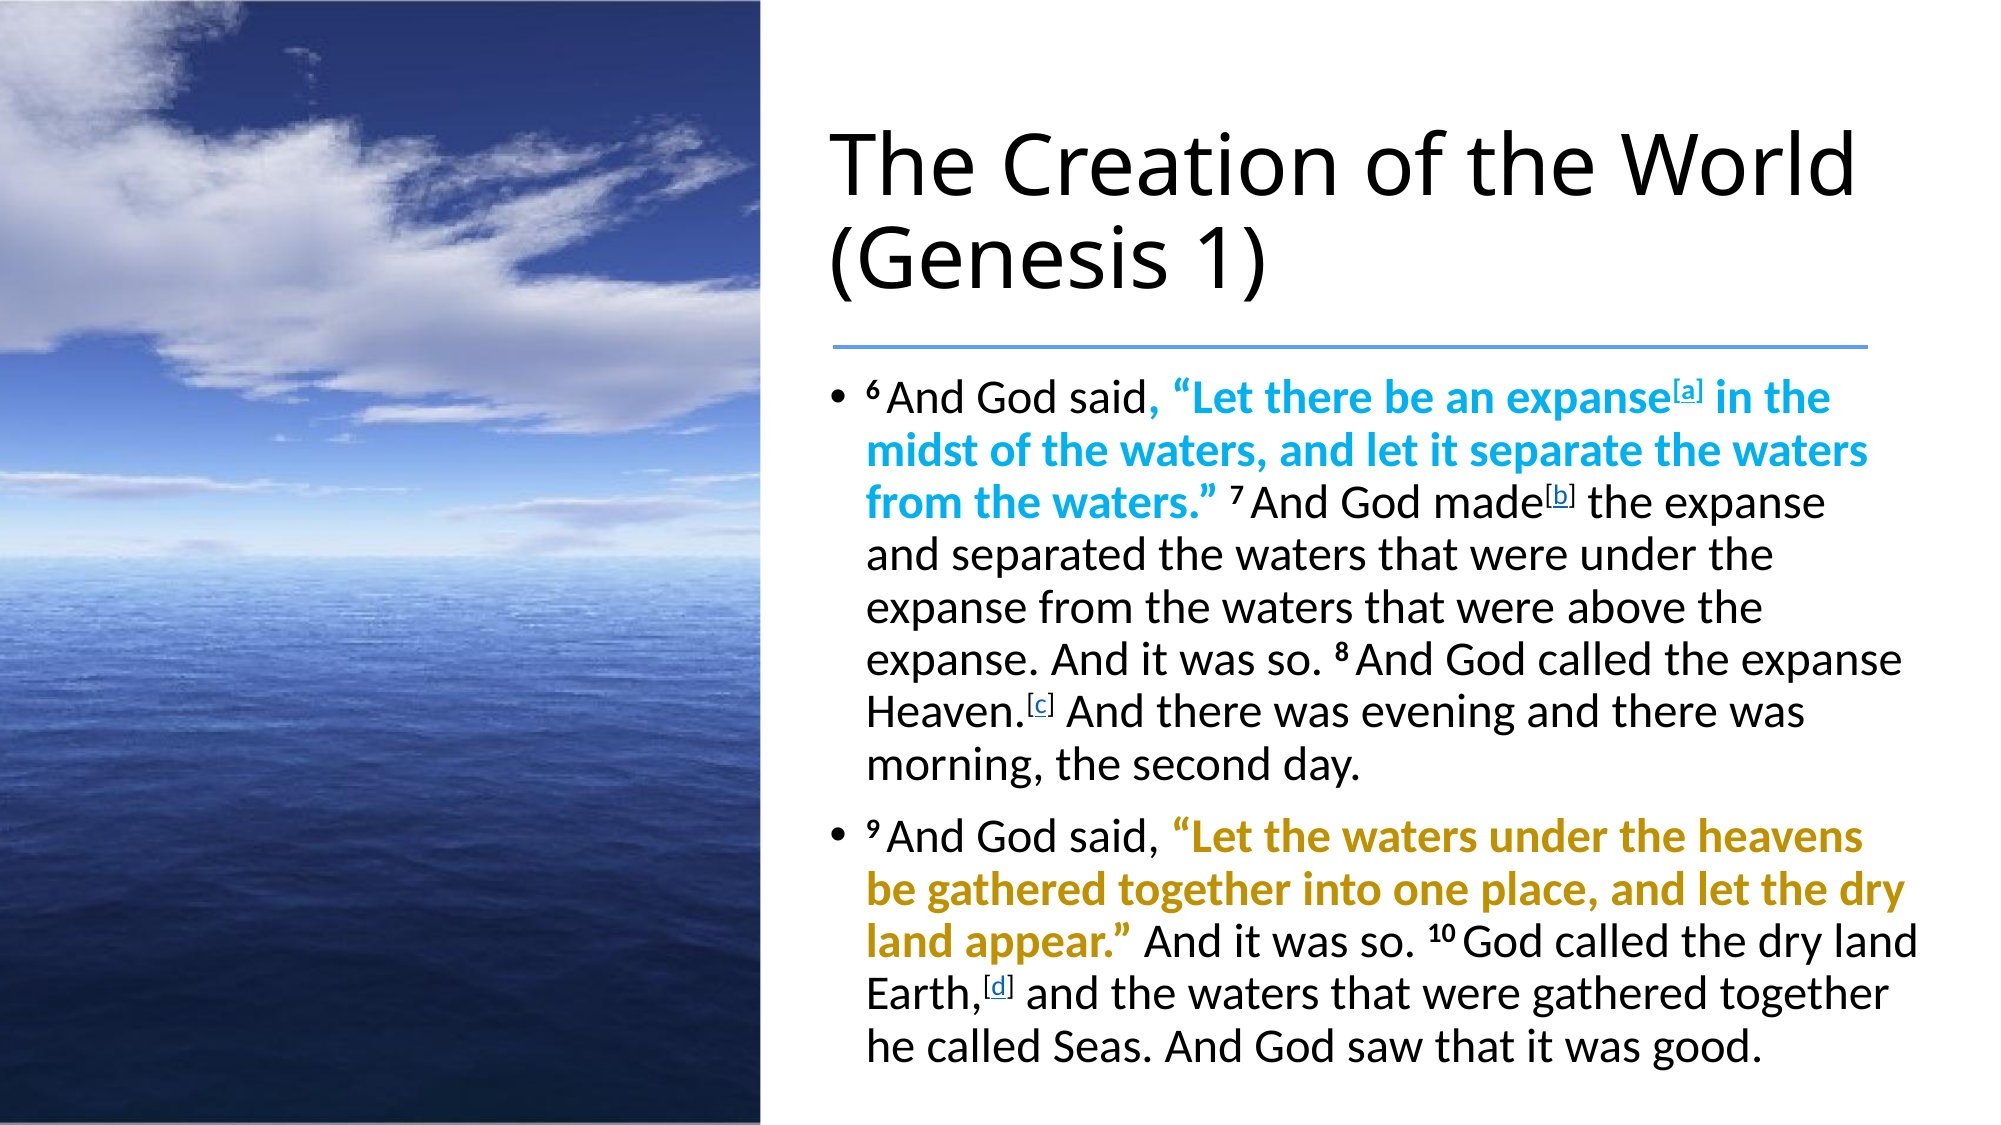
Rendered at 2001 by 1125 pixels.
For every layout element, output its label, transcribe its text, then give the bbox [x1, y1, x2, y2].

list 6 And God said, “Let there be an expanse[a] in the midst of the waters, and let it separate the waters from the waters.” 7 And God made[b] the expanse and separated the waters that were under the expanse from the waters that were above the expanse. And it was so. 8 And God called the expanse Heaven.[c] And there was evening and there was morning, the second day. 9 And God said, “Let the waters under the heavens be gathered together into one place, and let the dry land appear.” And it was so. 10 God called the dry land Earth,[d] and the waters that were gathered together he called Seas. And God saw that it was good. [814, 364, 1936, 1103]
title The Creation of the World (Genesis 1) [814, 103, 1895, 315]
picture [0, 0, 761, 1125]
